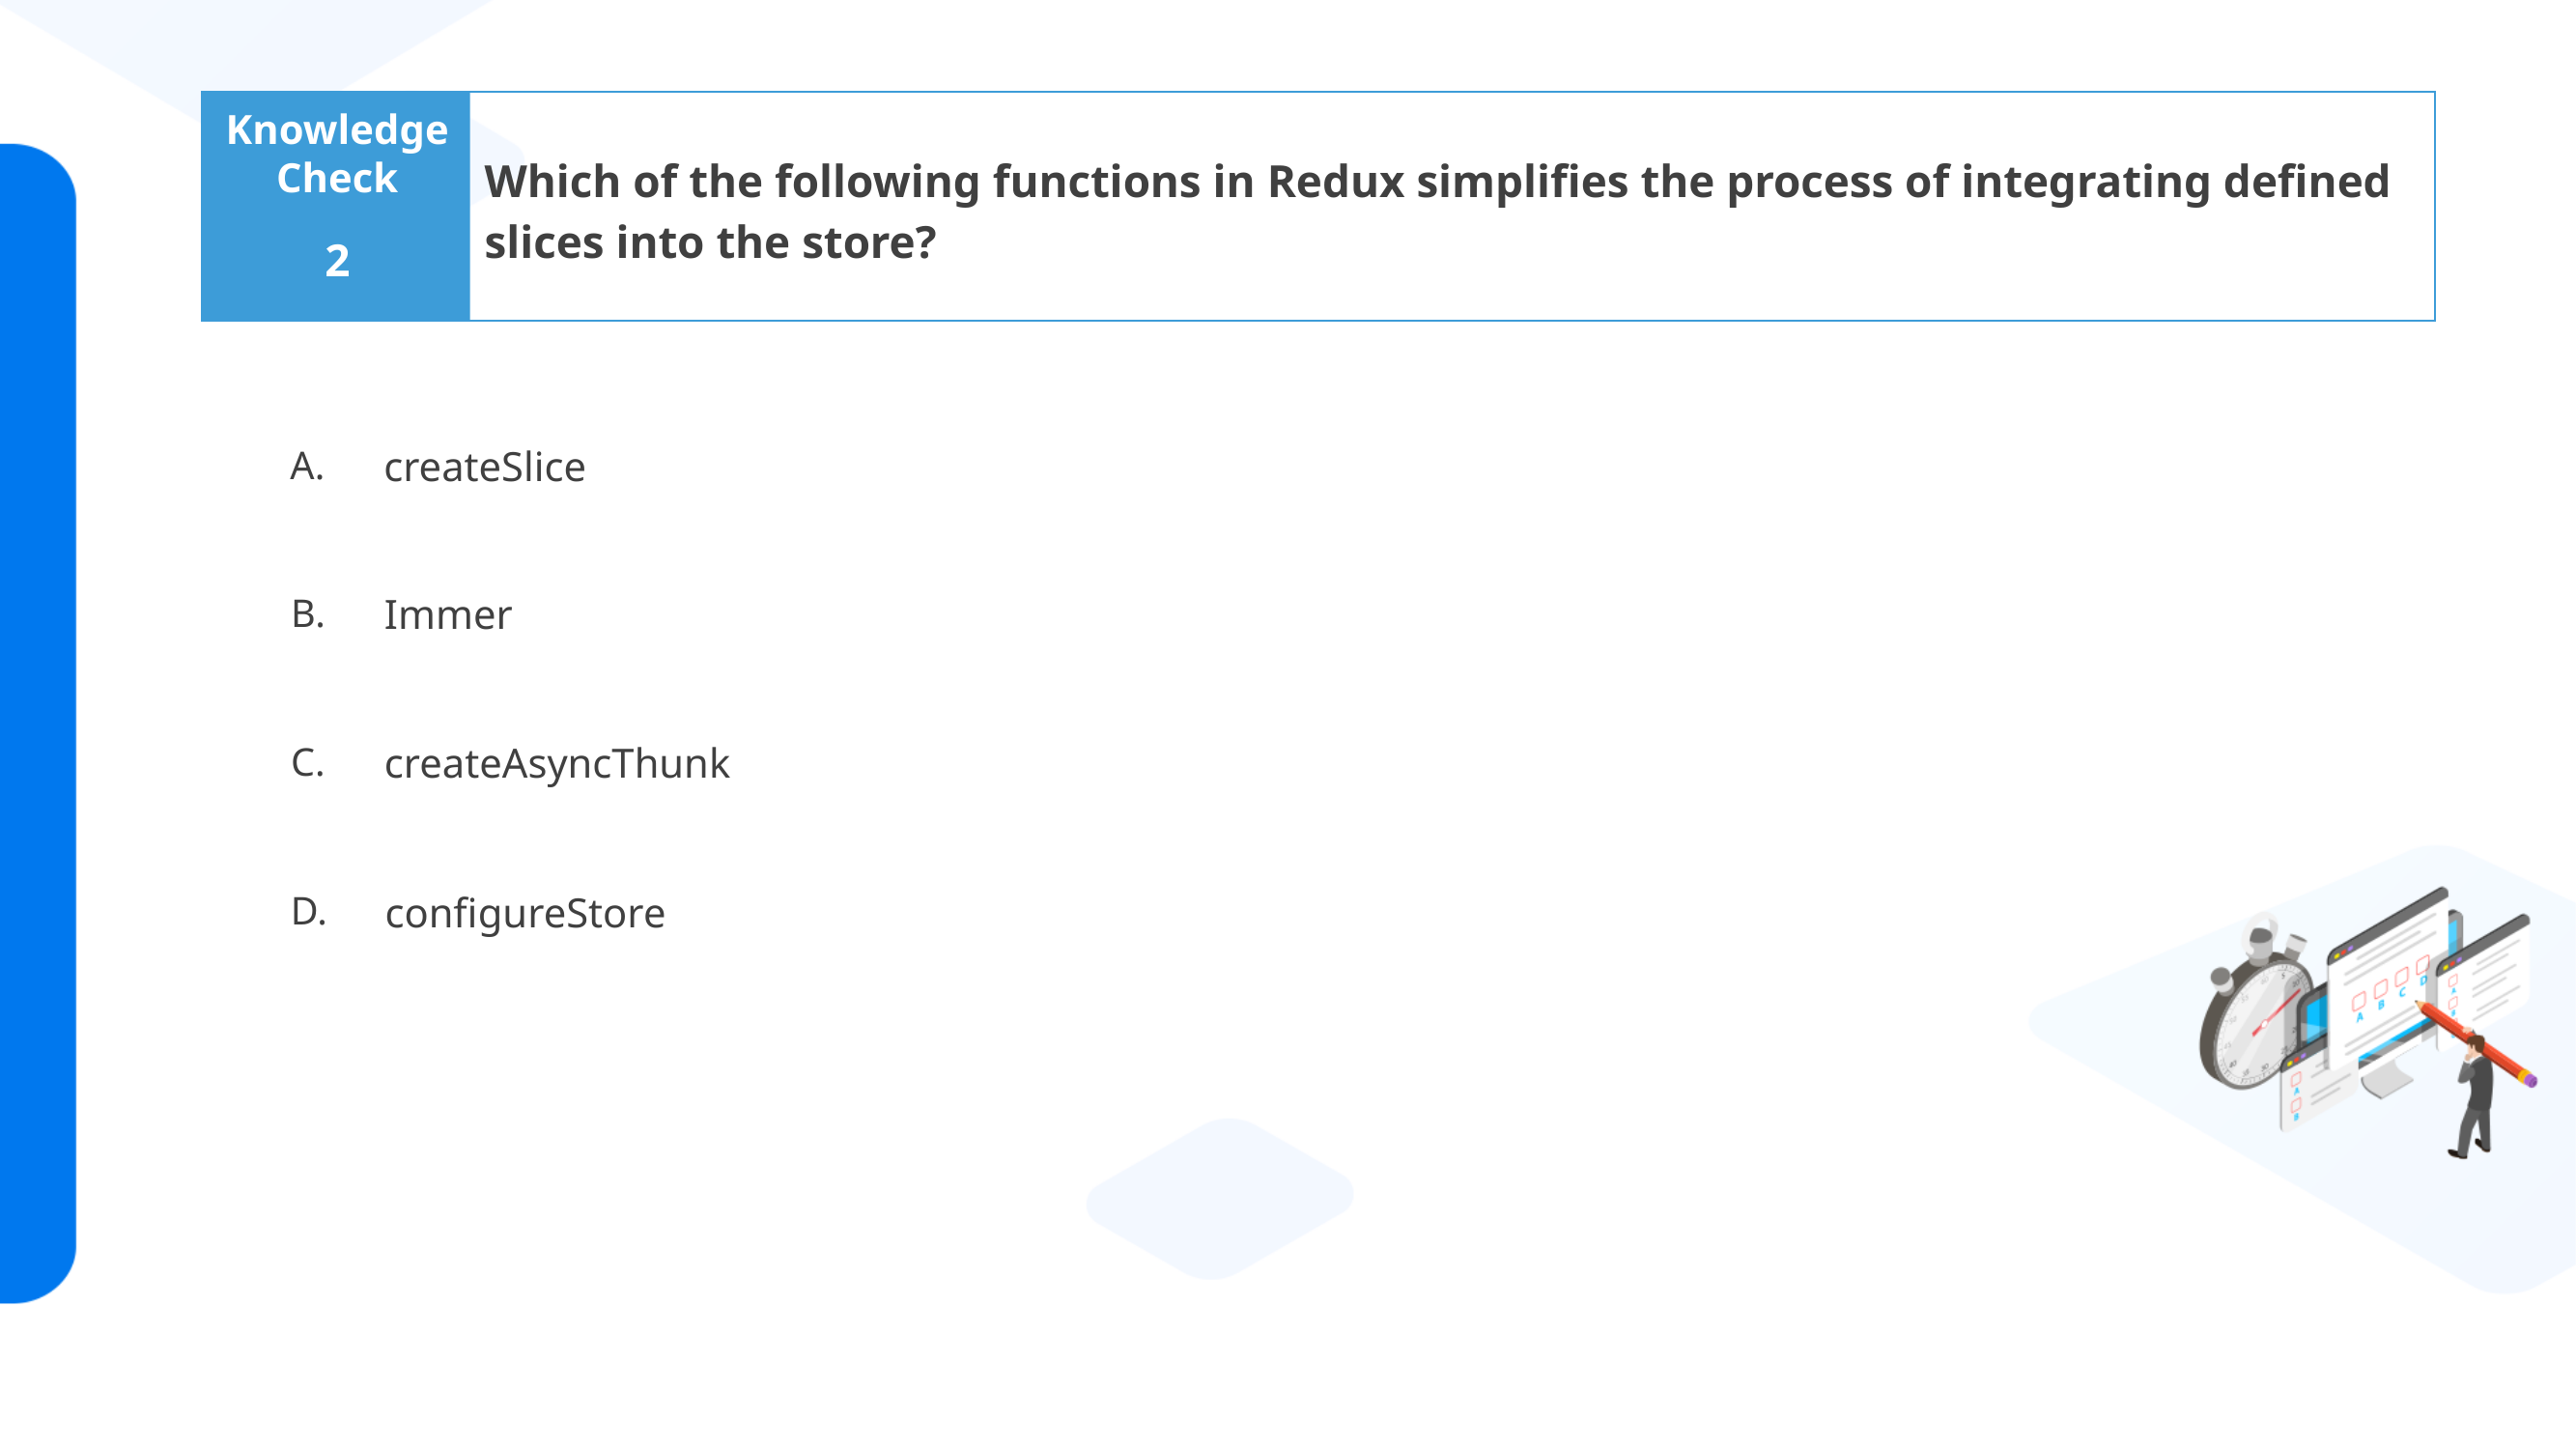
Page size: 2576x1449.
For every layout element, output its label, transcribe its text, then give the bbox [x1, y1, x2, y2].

list Which of the following functions in Redux simplifies the process of integrating defined slices into the store? [469, 92, 2436, 322]
picture [0, 0, 2576, 1449]
list Immer [369, 575, 2153, 708]
list 2 [247, 188, 428, 321]
list createSlice [369, 427, 2152, 560]
list configureStore [370, 873, 2154, 1007]
list createAsyncThunk [369, 724, 2153, 857]
